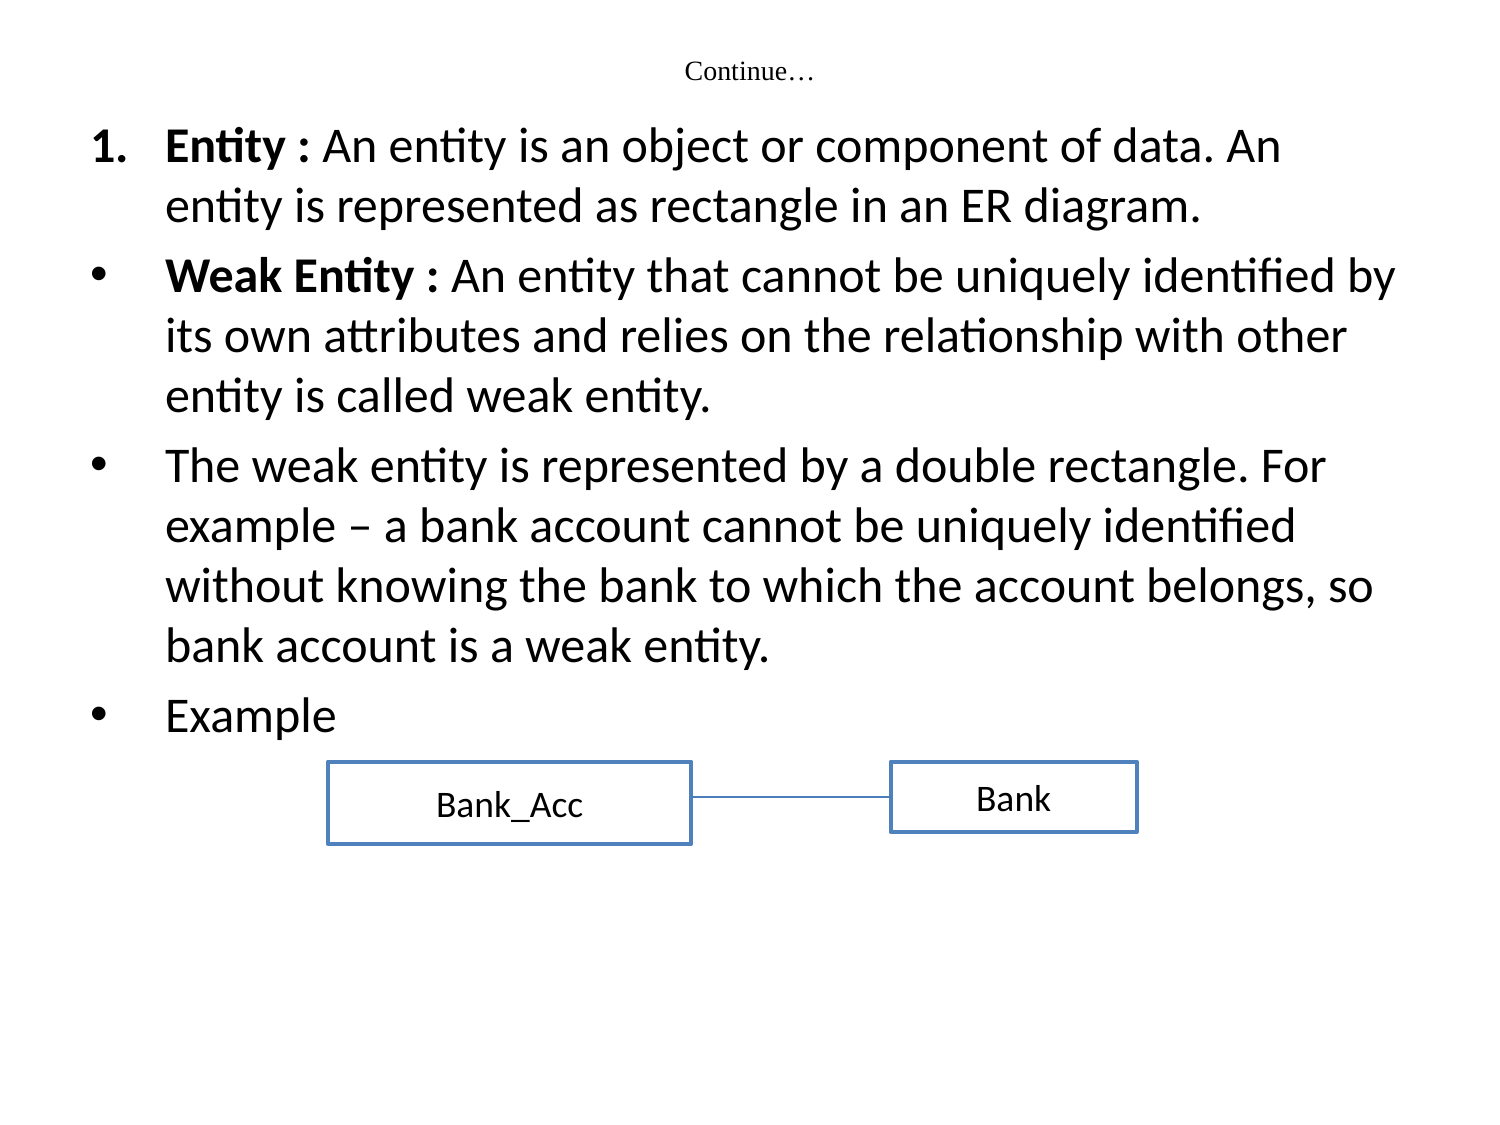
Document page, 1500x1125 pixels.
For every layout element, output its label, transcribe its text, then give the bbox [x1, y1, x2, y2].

title Continue… [75, 45, 1425, 94]
text_box Bank_Acc [326, 760, 693, 846]
list Entity : An entity is an object or component of data. An entity is represented as rectangle in an ER diagram. Weak Entity : An entity that cannot be uniquely identified by its own attributes and relies on the relationship with other entity is called weak entity. The weak entity is represented by a double rectangle. For example – a bank account cannot be uniquely identified without knowing the bank to which the account belongs, so bank account is a weak entity. Example [75, 105, 1425, 1079]
text_box Bank [889, 760, 1139, 834]
